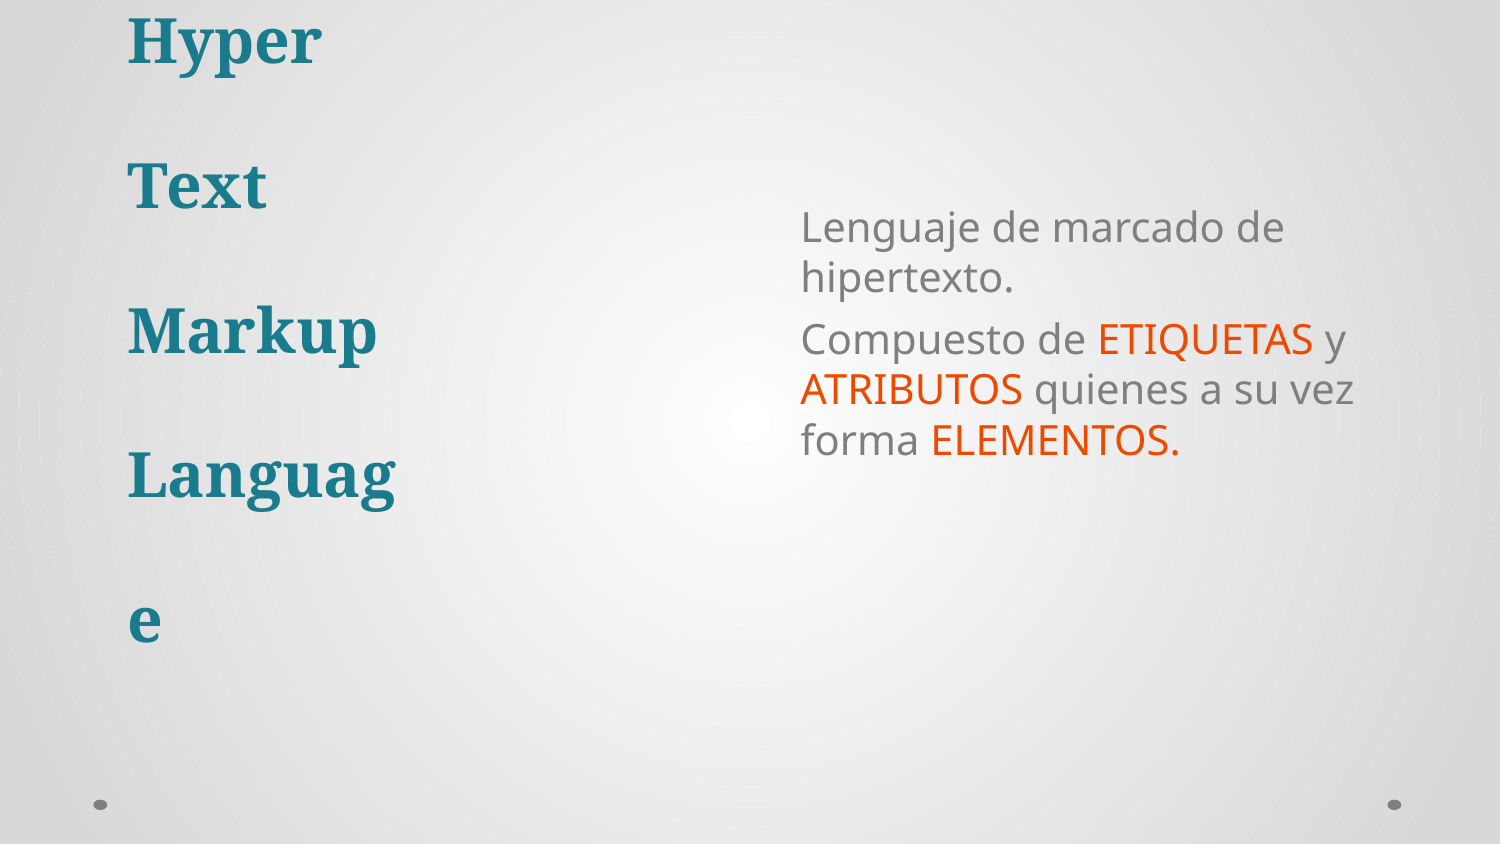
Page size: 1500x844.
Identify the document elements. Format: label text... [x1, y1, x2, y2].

list Lenguaje de marcado de hipertexto. Compuesto de ETIQUETAS y ATRIBUTOS quienes a su vez forma ELEMENTOS. [785, 185, 1398, 618]
title Hyper Text Markup Language [112, 209, 443, 670]
